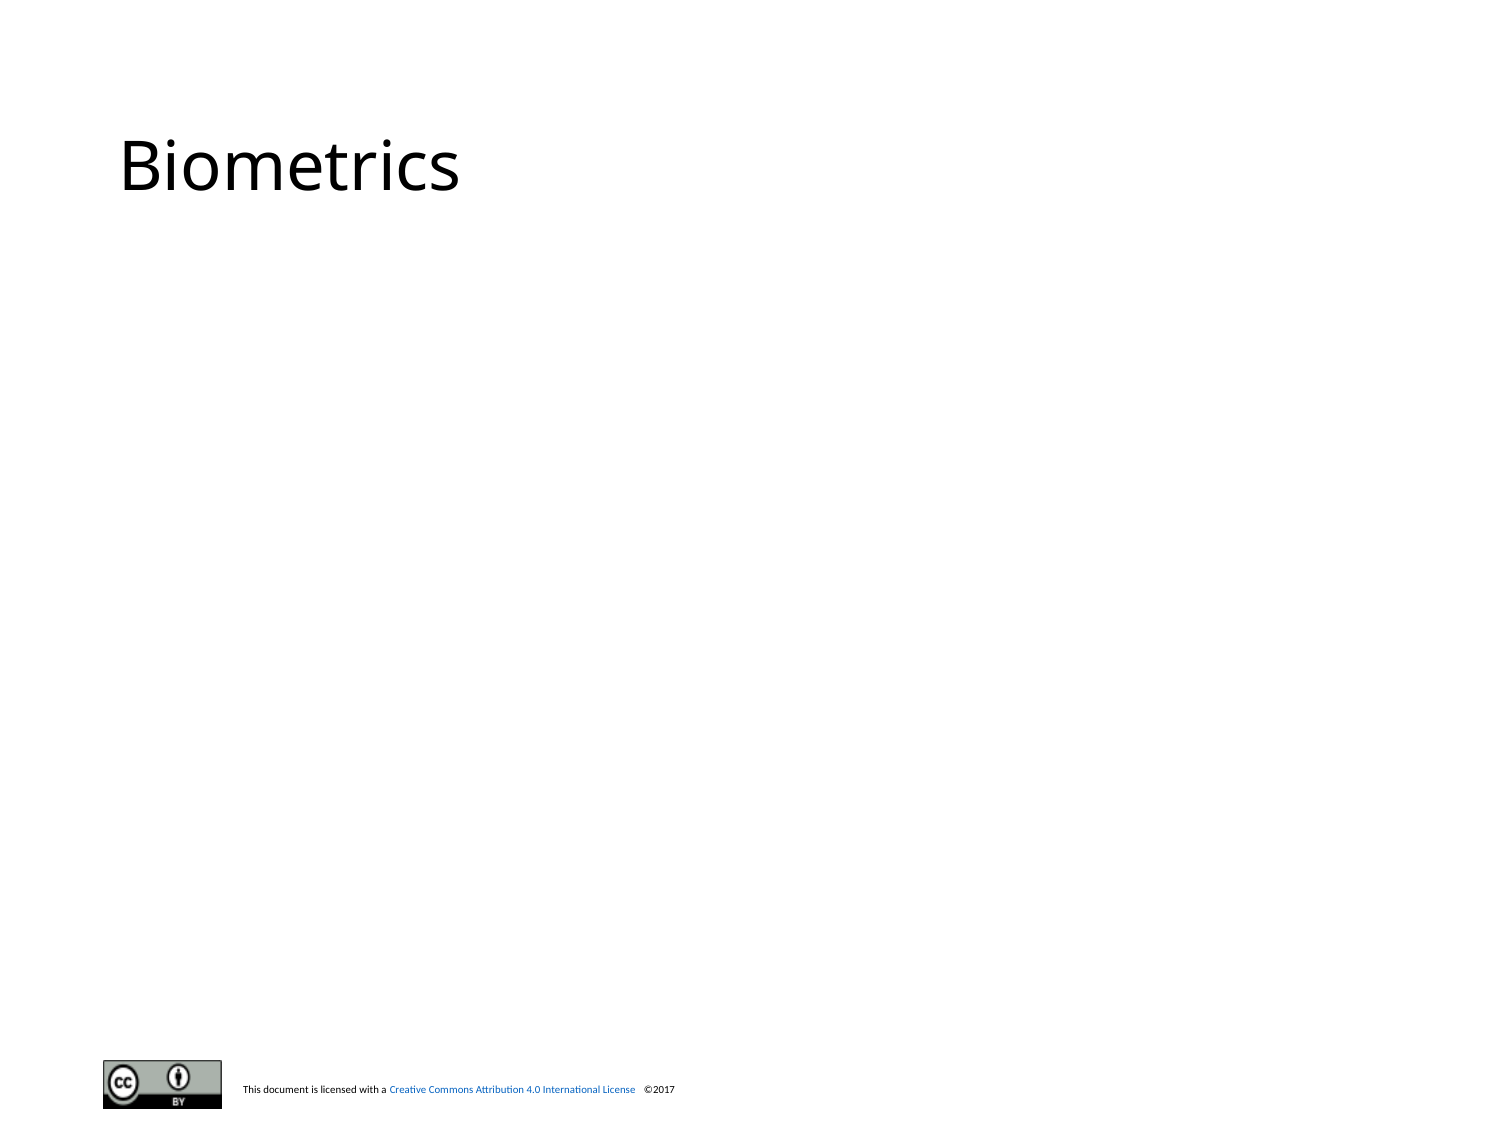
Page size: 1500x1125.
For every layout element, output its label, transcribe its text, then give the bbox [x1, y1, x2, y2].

title Biometrics [103, 59, 1397, 278]
picture [103, 1060, 222, 1109]
